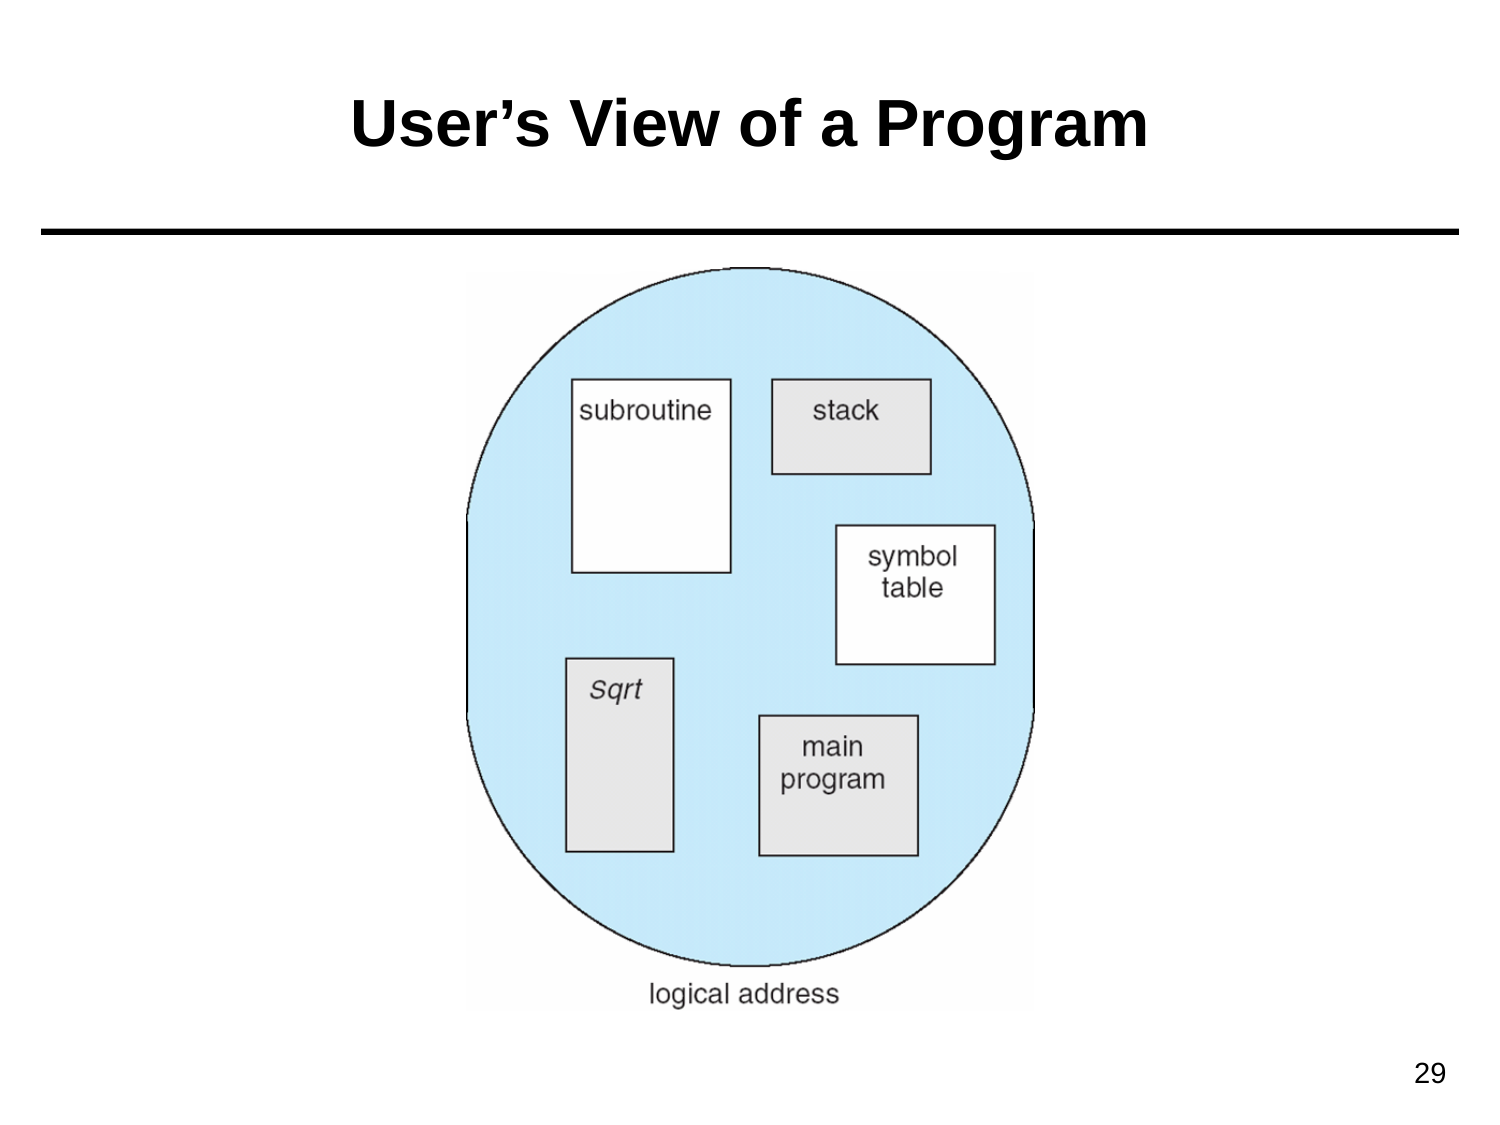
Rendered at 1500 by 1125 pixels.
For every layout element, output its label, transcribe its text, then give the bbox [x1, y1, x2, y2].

picture [466, 266, 1036, 1012]
title User’s View of a Program [52, 25, 1448, 214]
slide_number 29 [1305, 1046, 1462, 1098]
